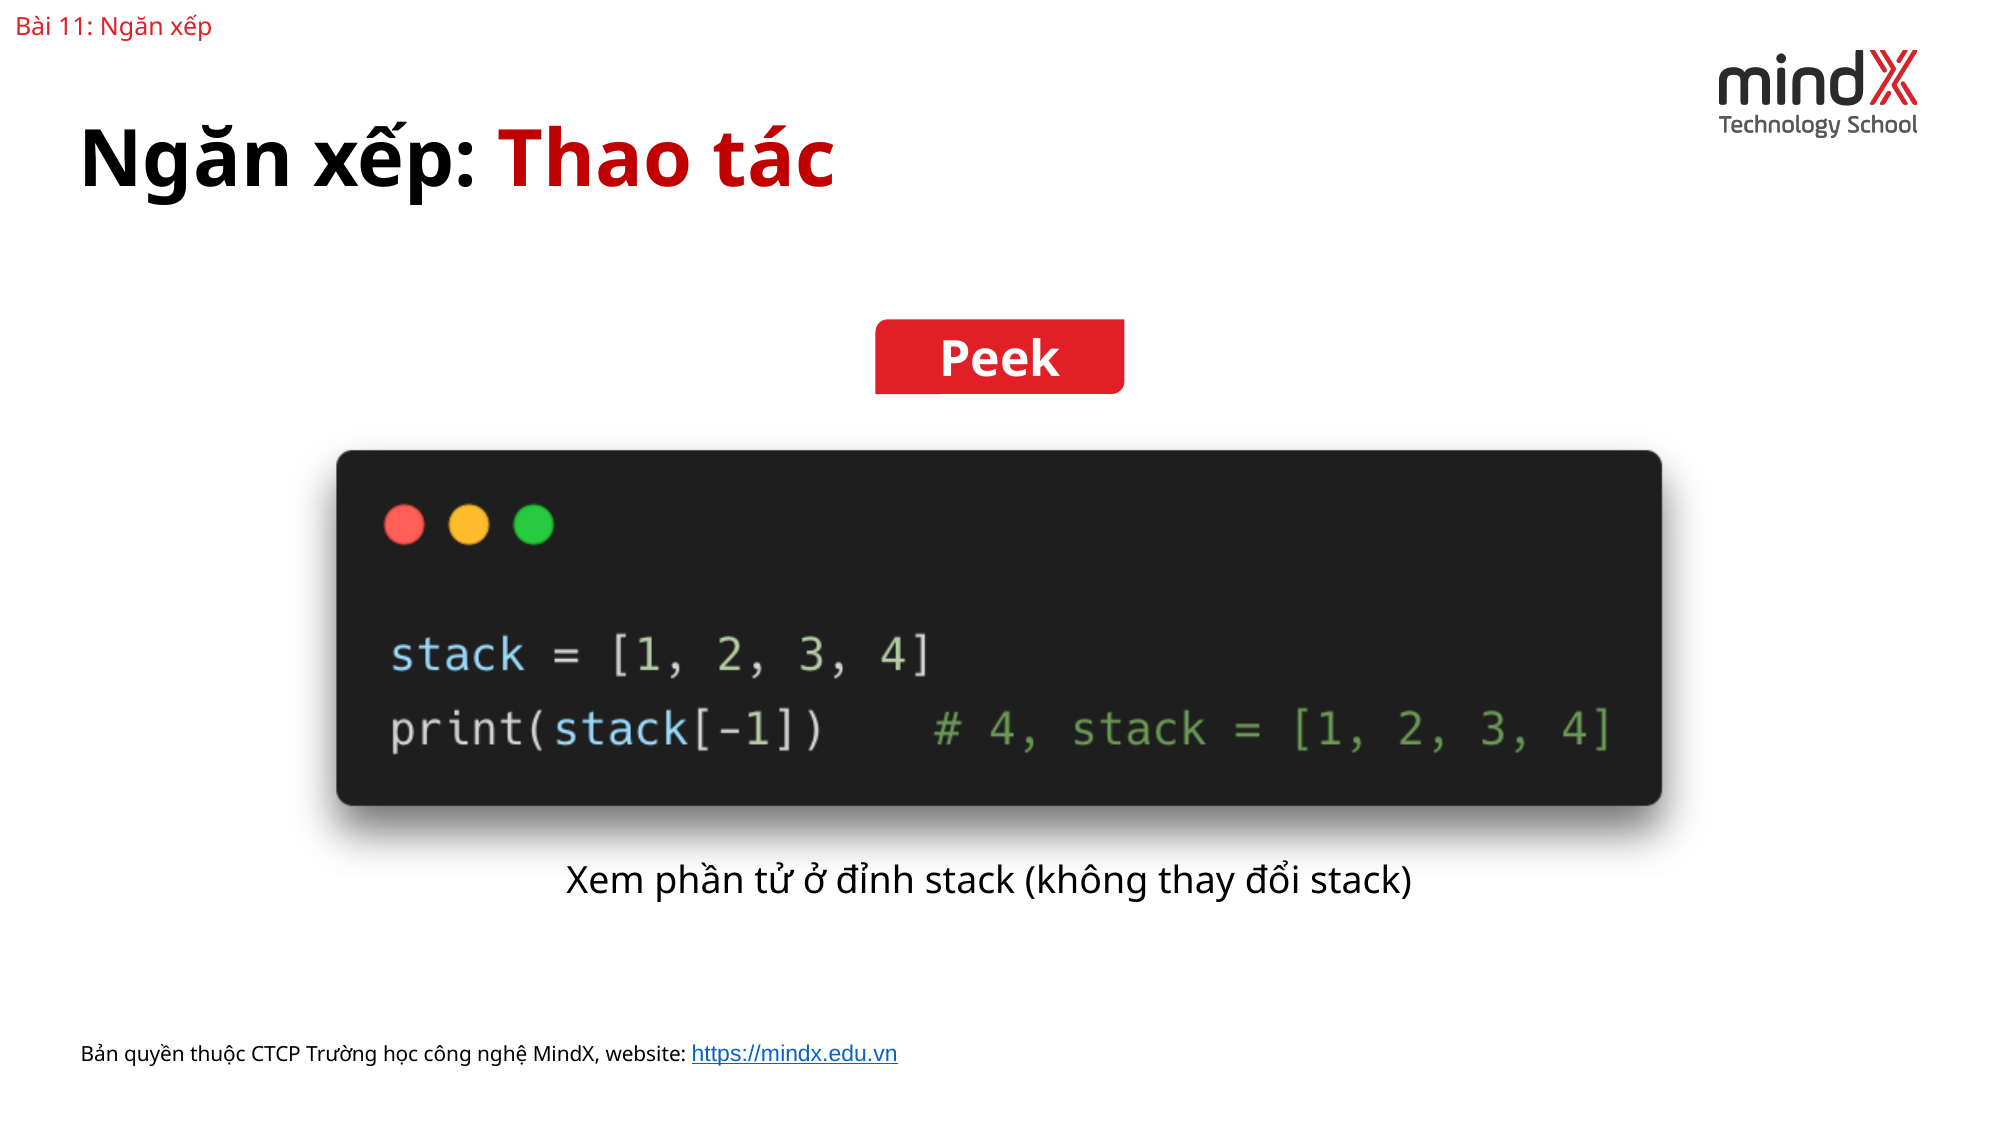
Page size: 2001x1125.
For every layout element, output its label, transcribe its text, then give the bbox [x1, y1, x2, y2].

picture [1719, 50, 1918, 138]
text_box Peek [875, 319, 1125, 395]
text_box Xem phần tử ở đỉnh stack (không thay đổi stack) [550, 882, 1450, 916]
picture [285, 401, 1715, 875]
text_box Bài 11: Ngăn xếp [0, 0, 540, 54]
text_box Bản quyền thuộc CTCP Trường học công nghệ MindX, website: https://mindx.edu.vn [65, 1026, 1100, 1092]
text_box Ngăn xếp: Thao tác [63, 99, 1138, 210]
